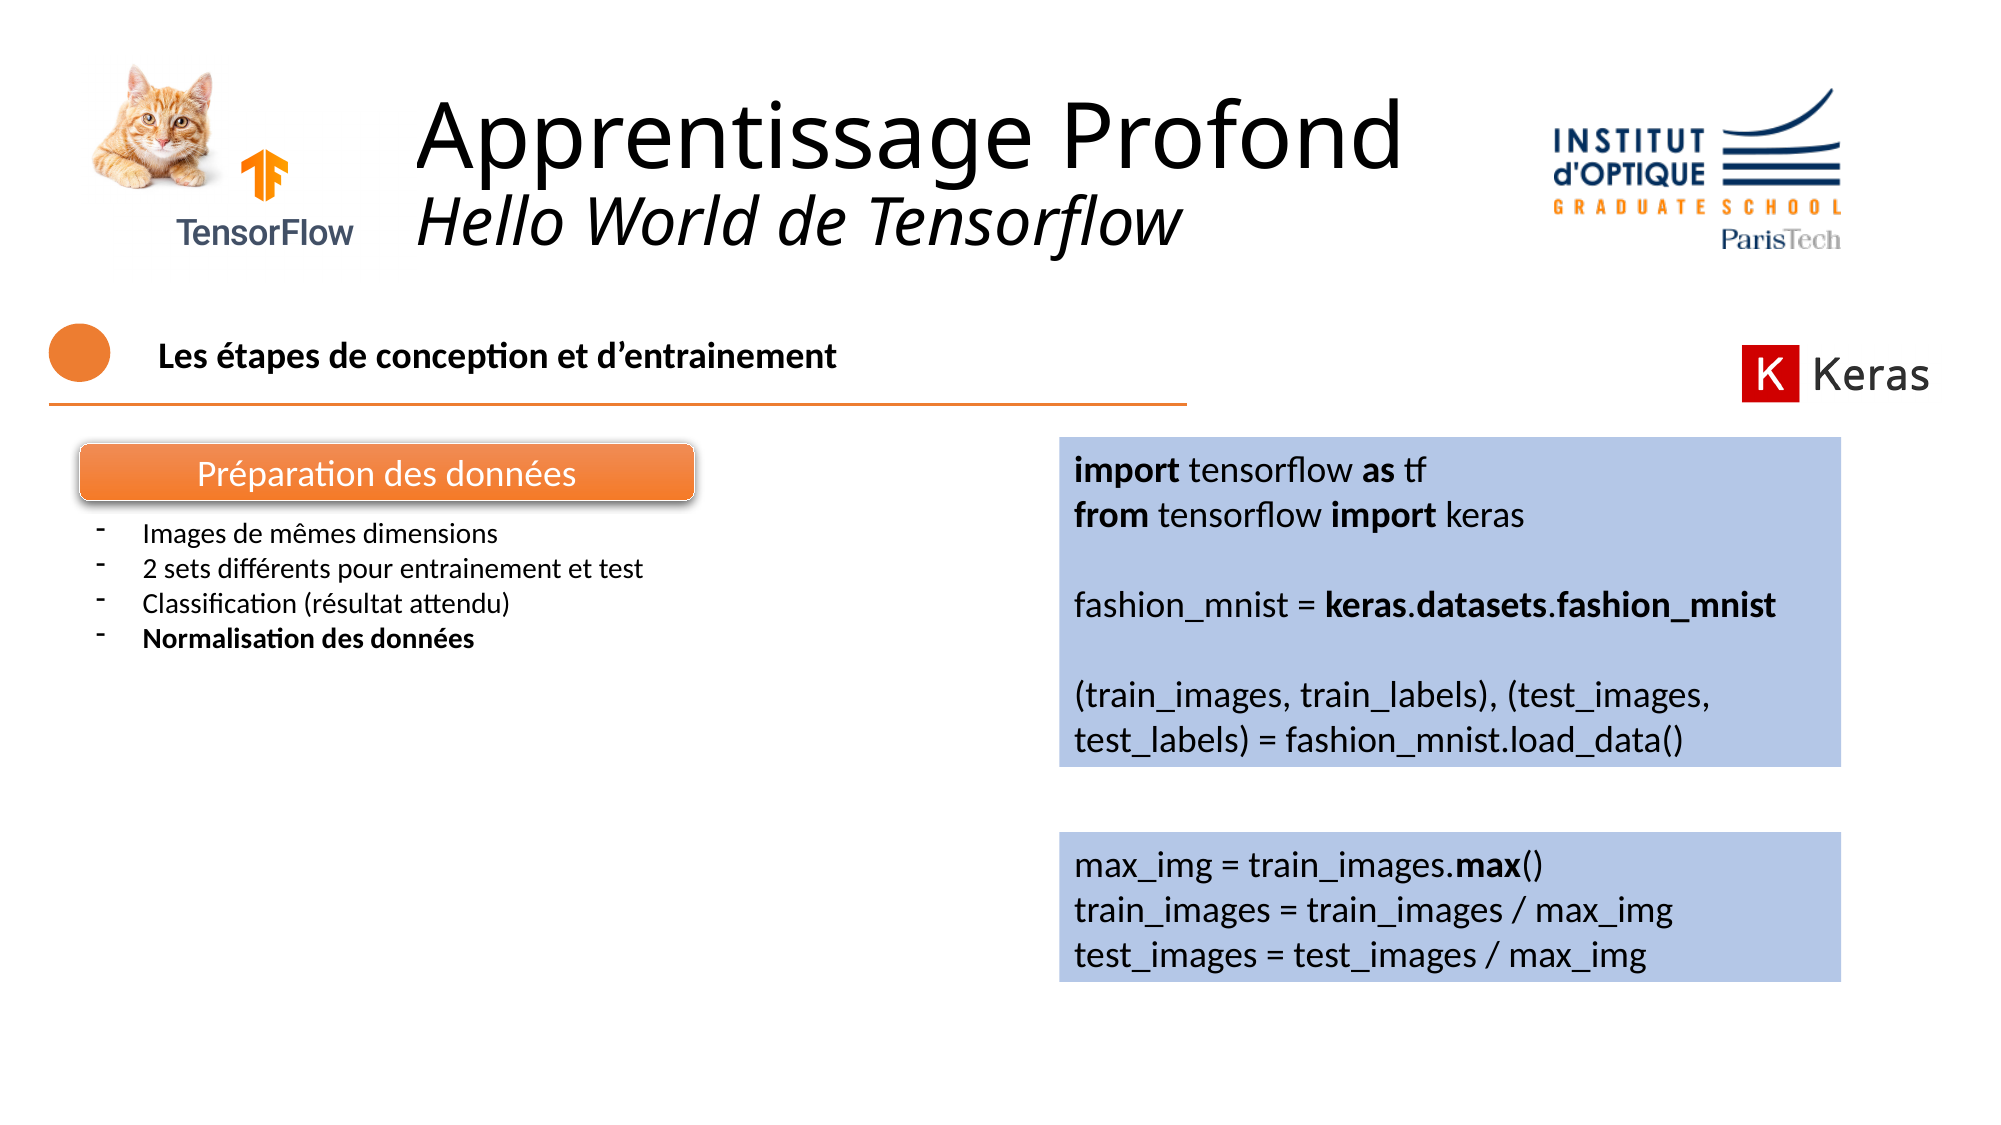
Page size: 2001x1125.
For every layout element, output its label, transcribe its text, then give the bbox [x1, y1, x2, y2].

text_box Apprentissage Profond Hello World de Tensorflow [400, 65, 1524, 284]
text_box import tensorflow as tf from tensorflow import keras fashion_mnist = keras.datasets.fashion_mnist (train_images, train_labels), (test_images, test_labels) = fashion_mnist.load_data() [1059, 437, 1842, 767]
picture [1741, 344, 1942, 403]
text_box [47, 322, 112, 383]
text_box Préparation des données [79, 443, 695, 501]
text_box Images de mêmes dimensions 2 sets différents pour entrainement et test Classification (résultat attendu) Normalisation des données [81, 506, 695, 662]
text_box max_img = train_images.max() train_images = train_images / max_img test_images = test_images / max_img [1059, 832, 1842, 982]
text_box Les étapes de conception et d’entrainement [143, 323, 853, 384]
picture [81, 55, 417, 283]
picture [1554, 88, 1841, 249]
